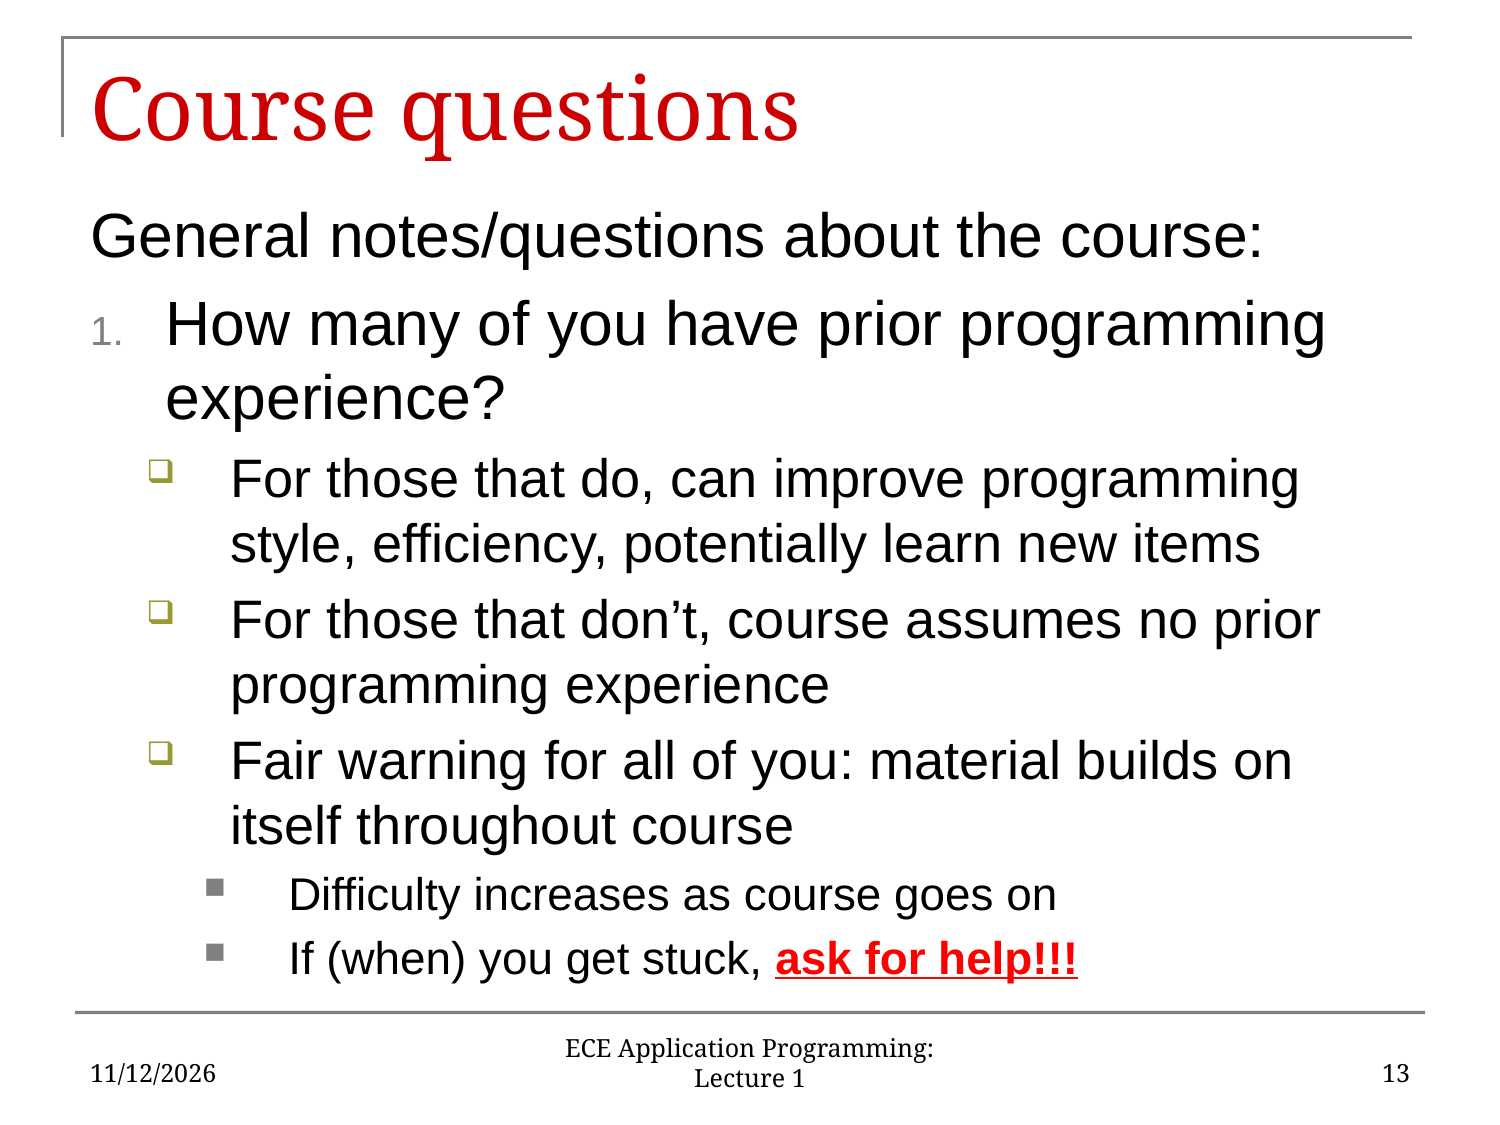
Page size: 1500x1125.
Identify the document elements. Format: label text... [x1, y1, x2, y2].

list General notes/questions about the course: How many of you have prior programming experience? For those that do, can improve programming style, efficiency, potentially learn new items For those that don’t, course assumes no prior programming experience Fair warning for all of you: material builds on itself throughout course Difficulty increases as course goes on If (when) you get stuck, ask for help!!! [75, 187, 1425, 1006]
slide_number 13 [1074, 1023, 1426, 1100]
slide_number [74, 1023, 426, 1100]
title Course questions [75, 45, 1425, 163]
footer ECE Application Programming: Lecture 1 [512, 1024, 988, 1101]
